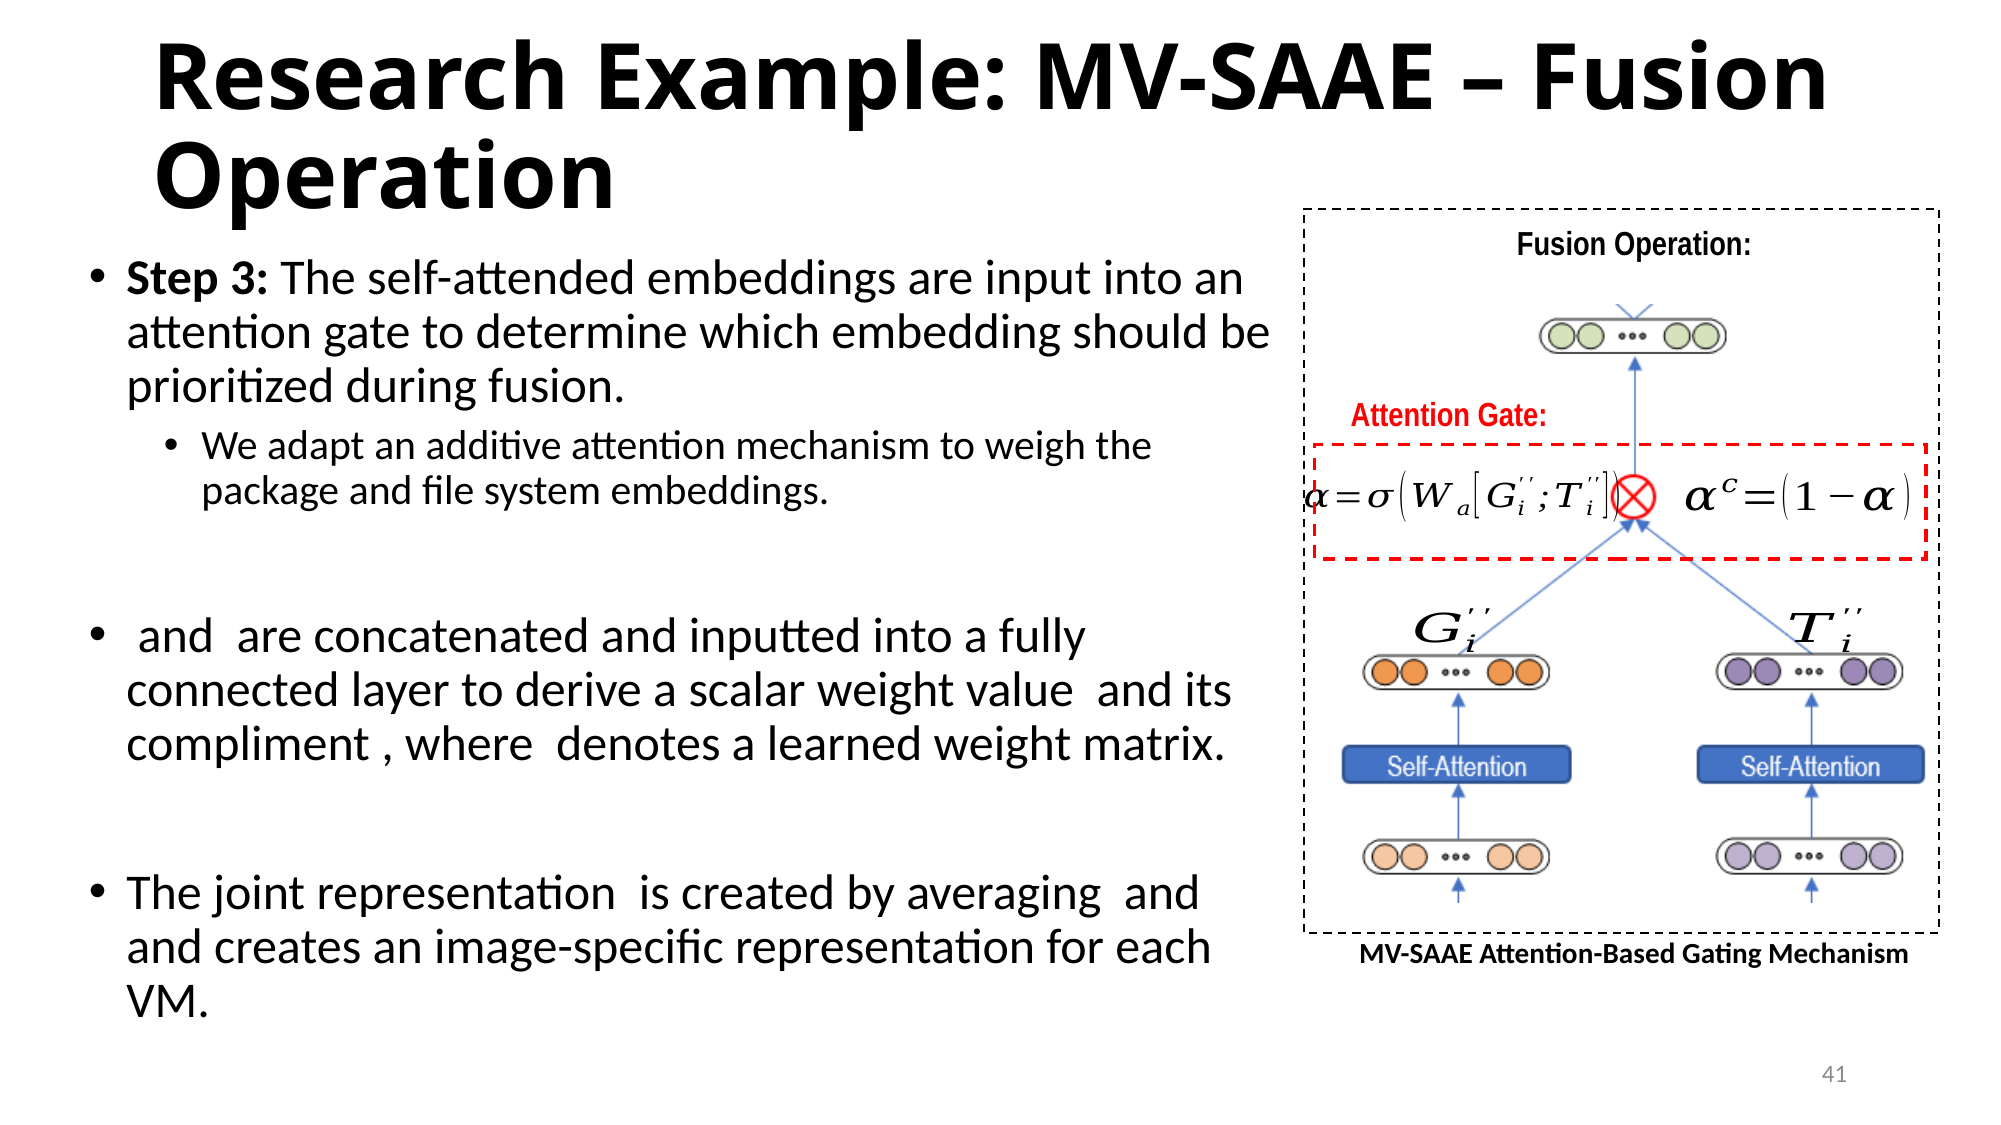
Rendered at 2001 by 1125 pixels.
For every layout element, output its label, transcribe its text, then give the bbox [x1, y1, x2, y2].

slide_number 41 [1412, 1042, 1863, 1103]
text_box MV-SAAE Attention-Based Gating Mechanism [1303, 926, 1966, 977]
title Research Example: MV-SAAE – Fusion Operation [137, 20, 1863, 238]
picture [1324, 304, 1944, 903]
text_box [1313, 443, 1324, 560]
text_box [1303, 208, 1940, 934]
